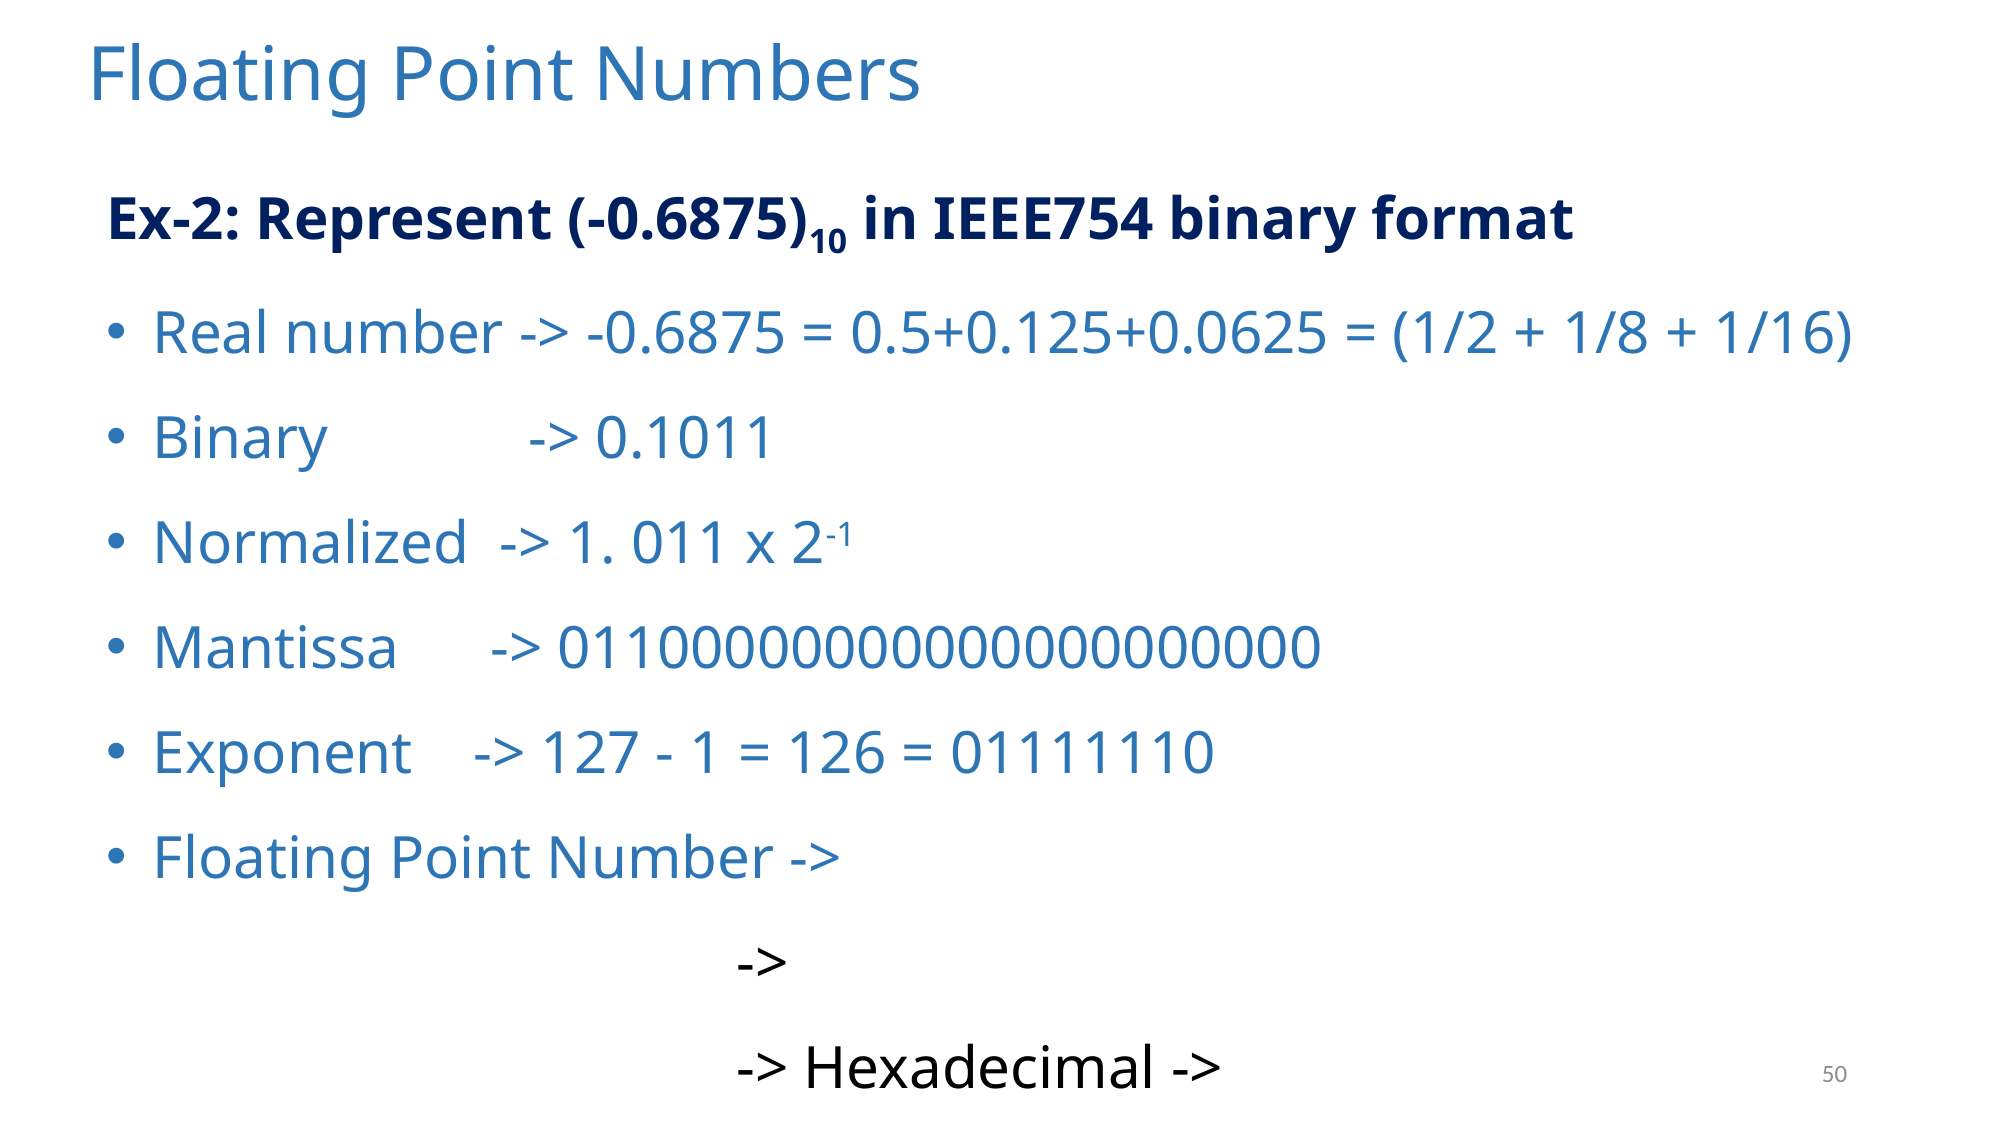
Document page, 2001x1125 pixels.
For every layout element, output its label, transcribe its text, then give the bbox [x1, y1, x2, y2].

text_box Ex-2: Represent (-0.6875)10 in IEEE754 binary format Real number -> -0.6875 = 0.5+0.125+0.0625 = (1/2 + 1/8 + 1/16) Binary -> 0.1011 Normalized -> 1. 011 x 2-1 Mantissa -> 01100000000000000000000 Exponent -> 127 - 1 = 126 = 01111110 Floating Point Number -> -> -> Hexadecimal -> [91, 133, 1965, 1108]
title Floating Point Numbers [71, 19, 1797, 123]
slide_number 50 [1412, 1042, 1863, 1103]
